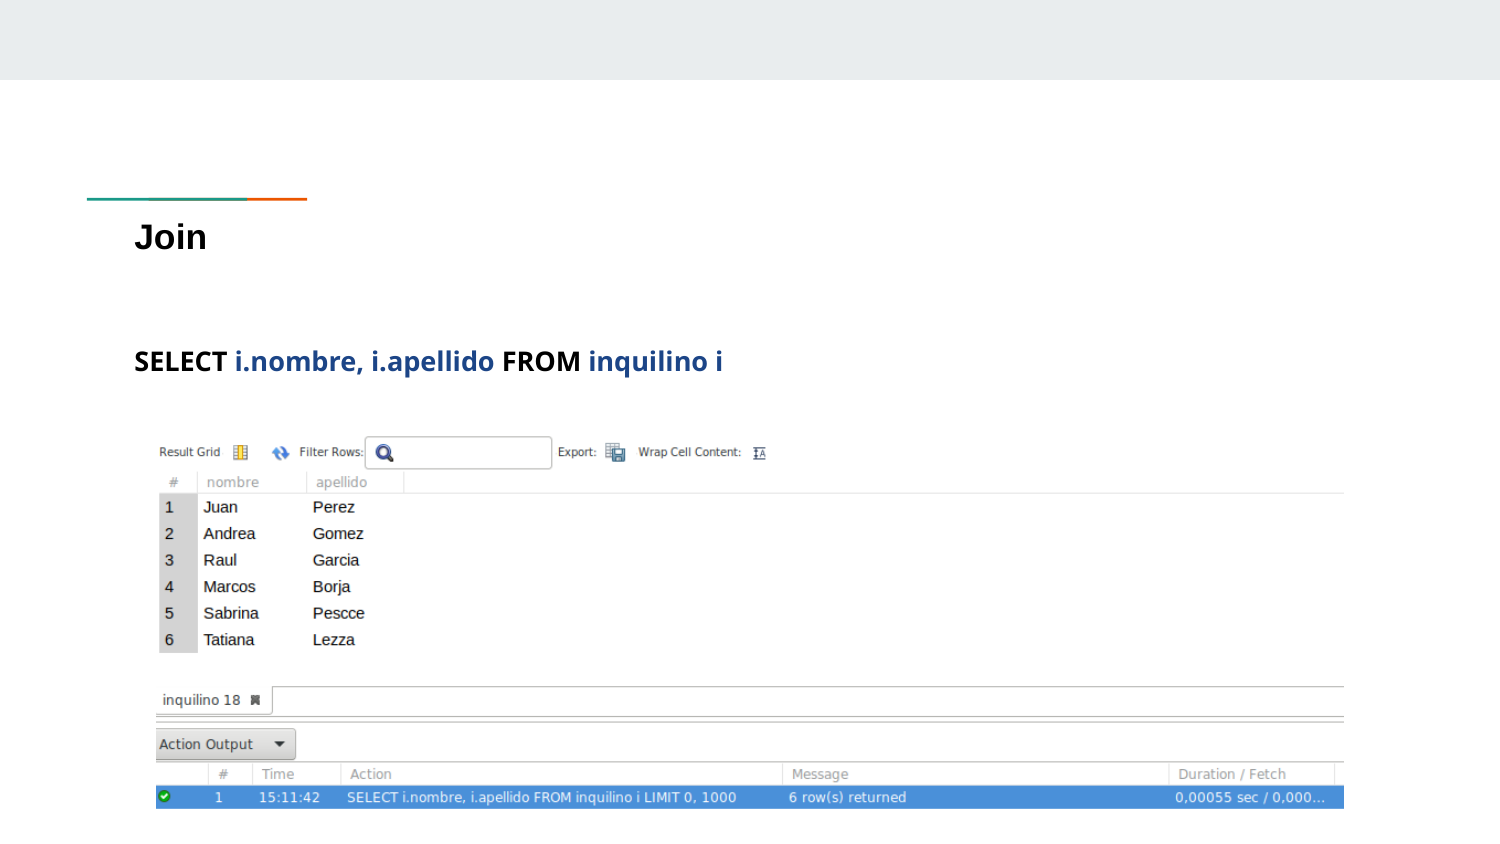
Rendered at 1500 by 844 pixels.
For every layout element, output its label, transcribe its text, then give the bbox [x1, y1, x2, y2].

title Join [119, 192, 1381, 281]
text_box SELECT i.nombre, i.apellido FROM inquilino i [119, 324, 1332, 677]
picture [155, 432, 1345, 810]
